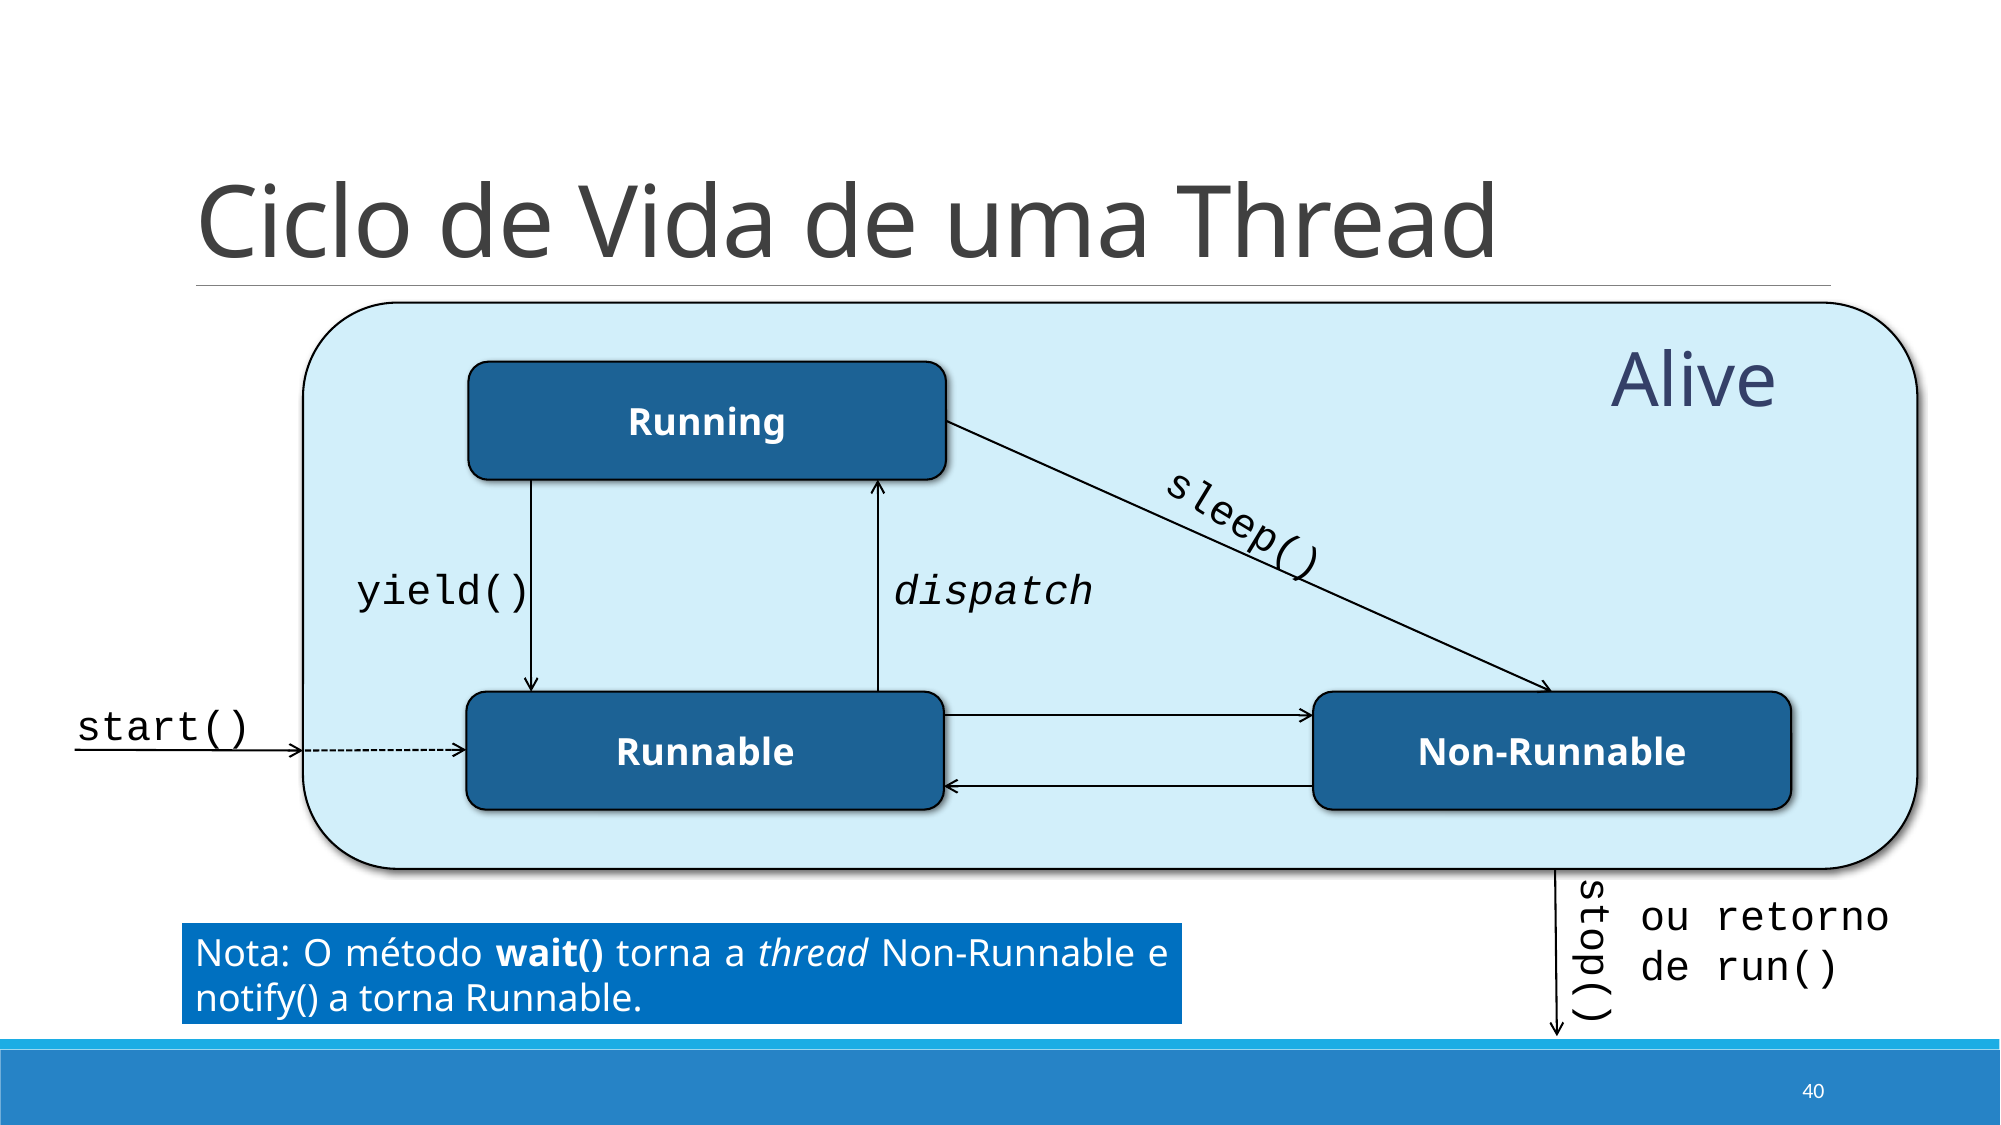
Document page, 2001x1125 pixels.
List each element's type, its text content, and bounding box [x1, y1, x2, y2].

text_box dispatch [888, 555, 942, 621]
text_box yield() [539, 555, 546, 621]
text_box ou retorno de run() [1625, 881, 1948, 997]
text_box Runnable [465, 690, 945, 811]
text_box start() [61, 690, 266, 756]
slide_number 40 [1624, 1059, 1840, 1120]
text_box [301, 301, 1919, 870]
text_box Alive [1596, 323, 1793, 429]
text_box stop() [1565, 863, 1631, 1043]
text_box Running [467, 360, 948, 481]
text_box Non-Runnable [1312, 690, 1793, 811]
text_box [1554, 868, 1558, 1037]
text_box yield() [341, 555, 527, 621]
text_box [945, 420, 1553, 693]
text_box Nota: O método wait() torna a thread Non-Runnable e notify() a torna Runnable. [178, 919, 1186, 1028]
title Ciclo de Vida de uma Thread [180, 47, 1830, 285]
